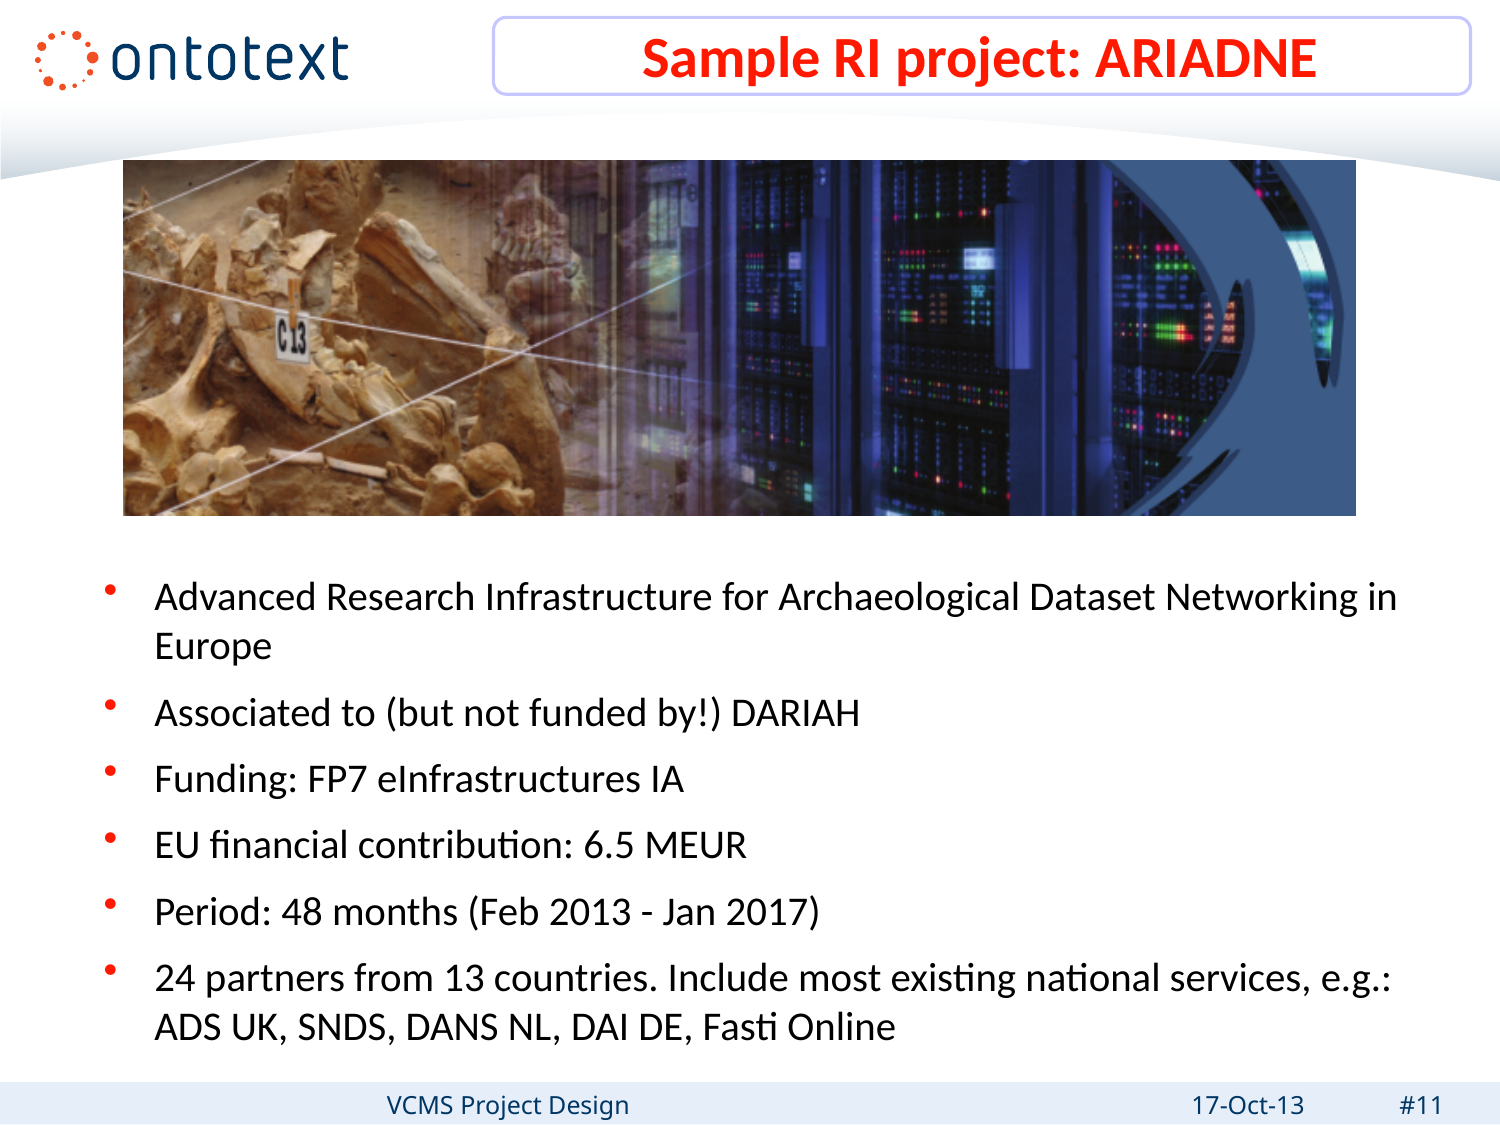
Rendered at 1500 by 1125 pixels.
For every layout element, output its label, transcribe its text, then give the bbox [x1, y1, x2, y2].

slide_number #11 [1347, 1082, 1459, 1123]
slide_number 17-Oct-13 [1160, 1082, 1336, 1123]
picture [123, 160, 1356, 516]
footer VCMS Project Design [372, 1082, 1152, 1123]
list Advanced Research Infrastructure for Archaeological Dataset Networking in Europe Associated to (but not funded by!) DARIAH Funding: FP7 eInfrastructures IA EU financial contribution: 6.5 MEUR Period: 48 months (Feb 2013 - Jan 2017) 24 partners from 13 countries. Include most existing national services, e.g.: ADS UK, SNDS, DANS NL, DAI DE, Fasti Online [88, 562, 1448, 1059]
title Sample RI project: ARIADNE [489, 0, 1471, 114]
